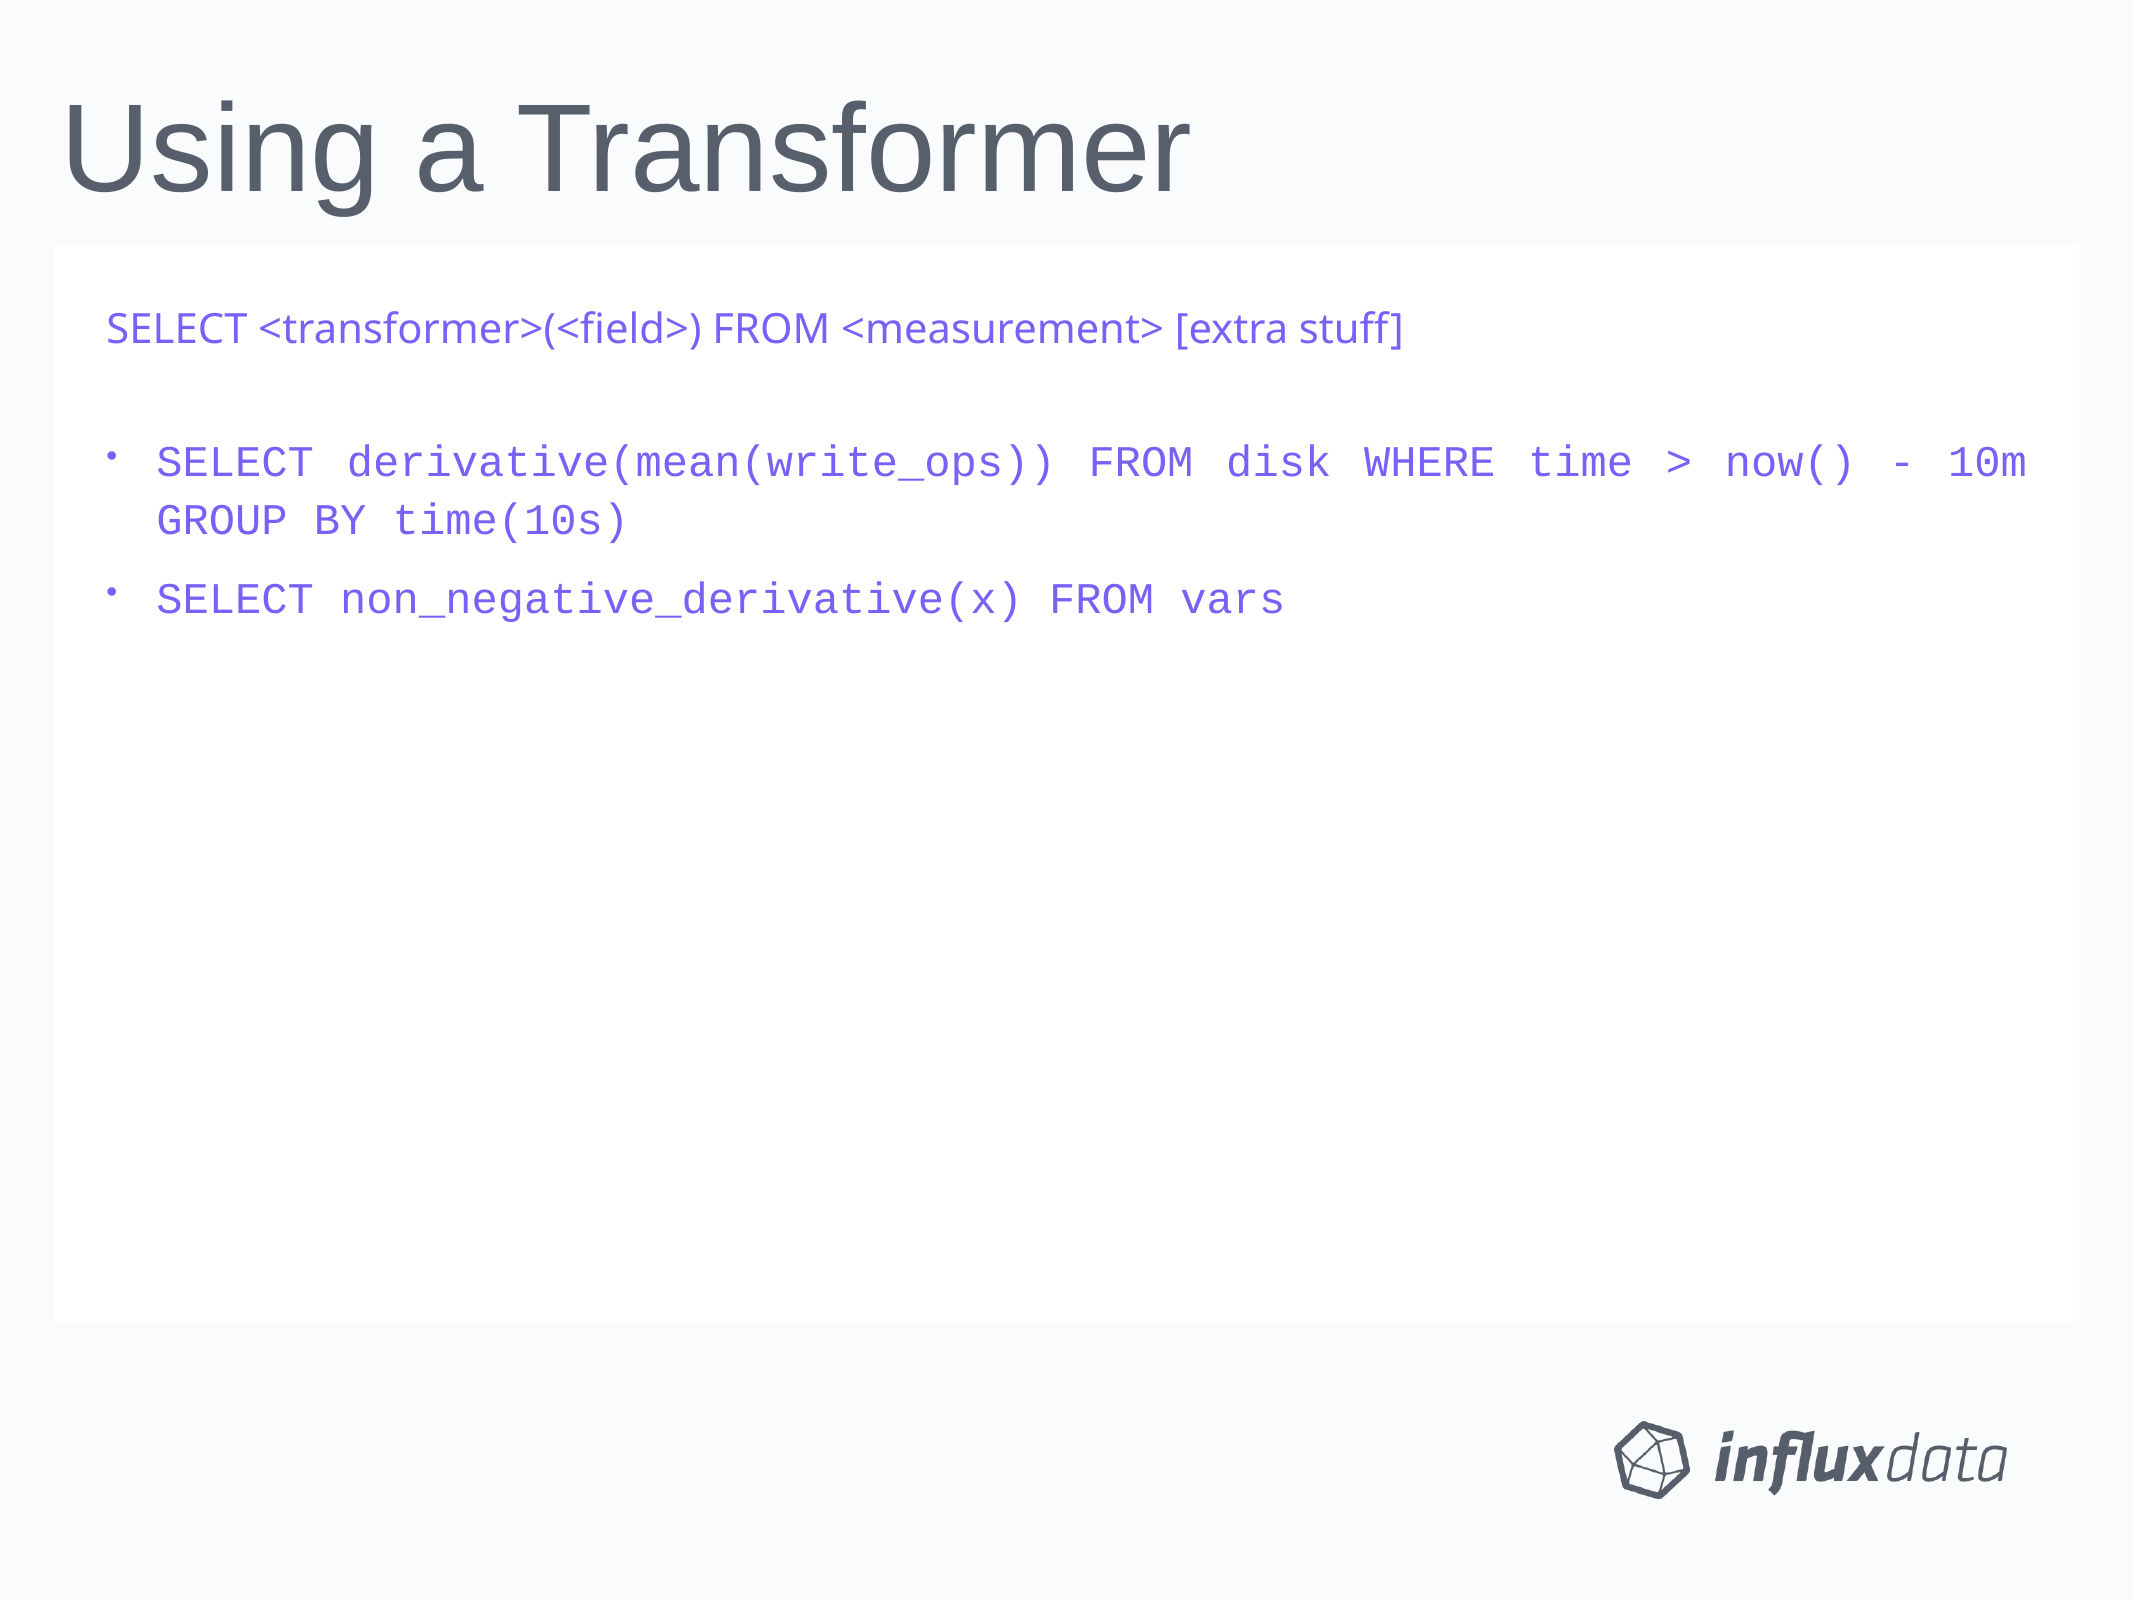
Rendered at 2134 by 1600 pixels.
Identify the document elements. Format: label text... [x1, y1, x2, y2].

list SELECT <transformer>(<field>) FROM <measurement> [extra stuff] SELECT derivative(mean(write_ops)) FROM disk WHERE time > now() - 10m GROUP BY time(10s) SELECT non_negative_derivative(x) FROM vars [53, 244, 2080, 1323]
list Using a Transformer [51, 49, 2134, 226]
picture [1613, 1421, 2007, 1499]
